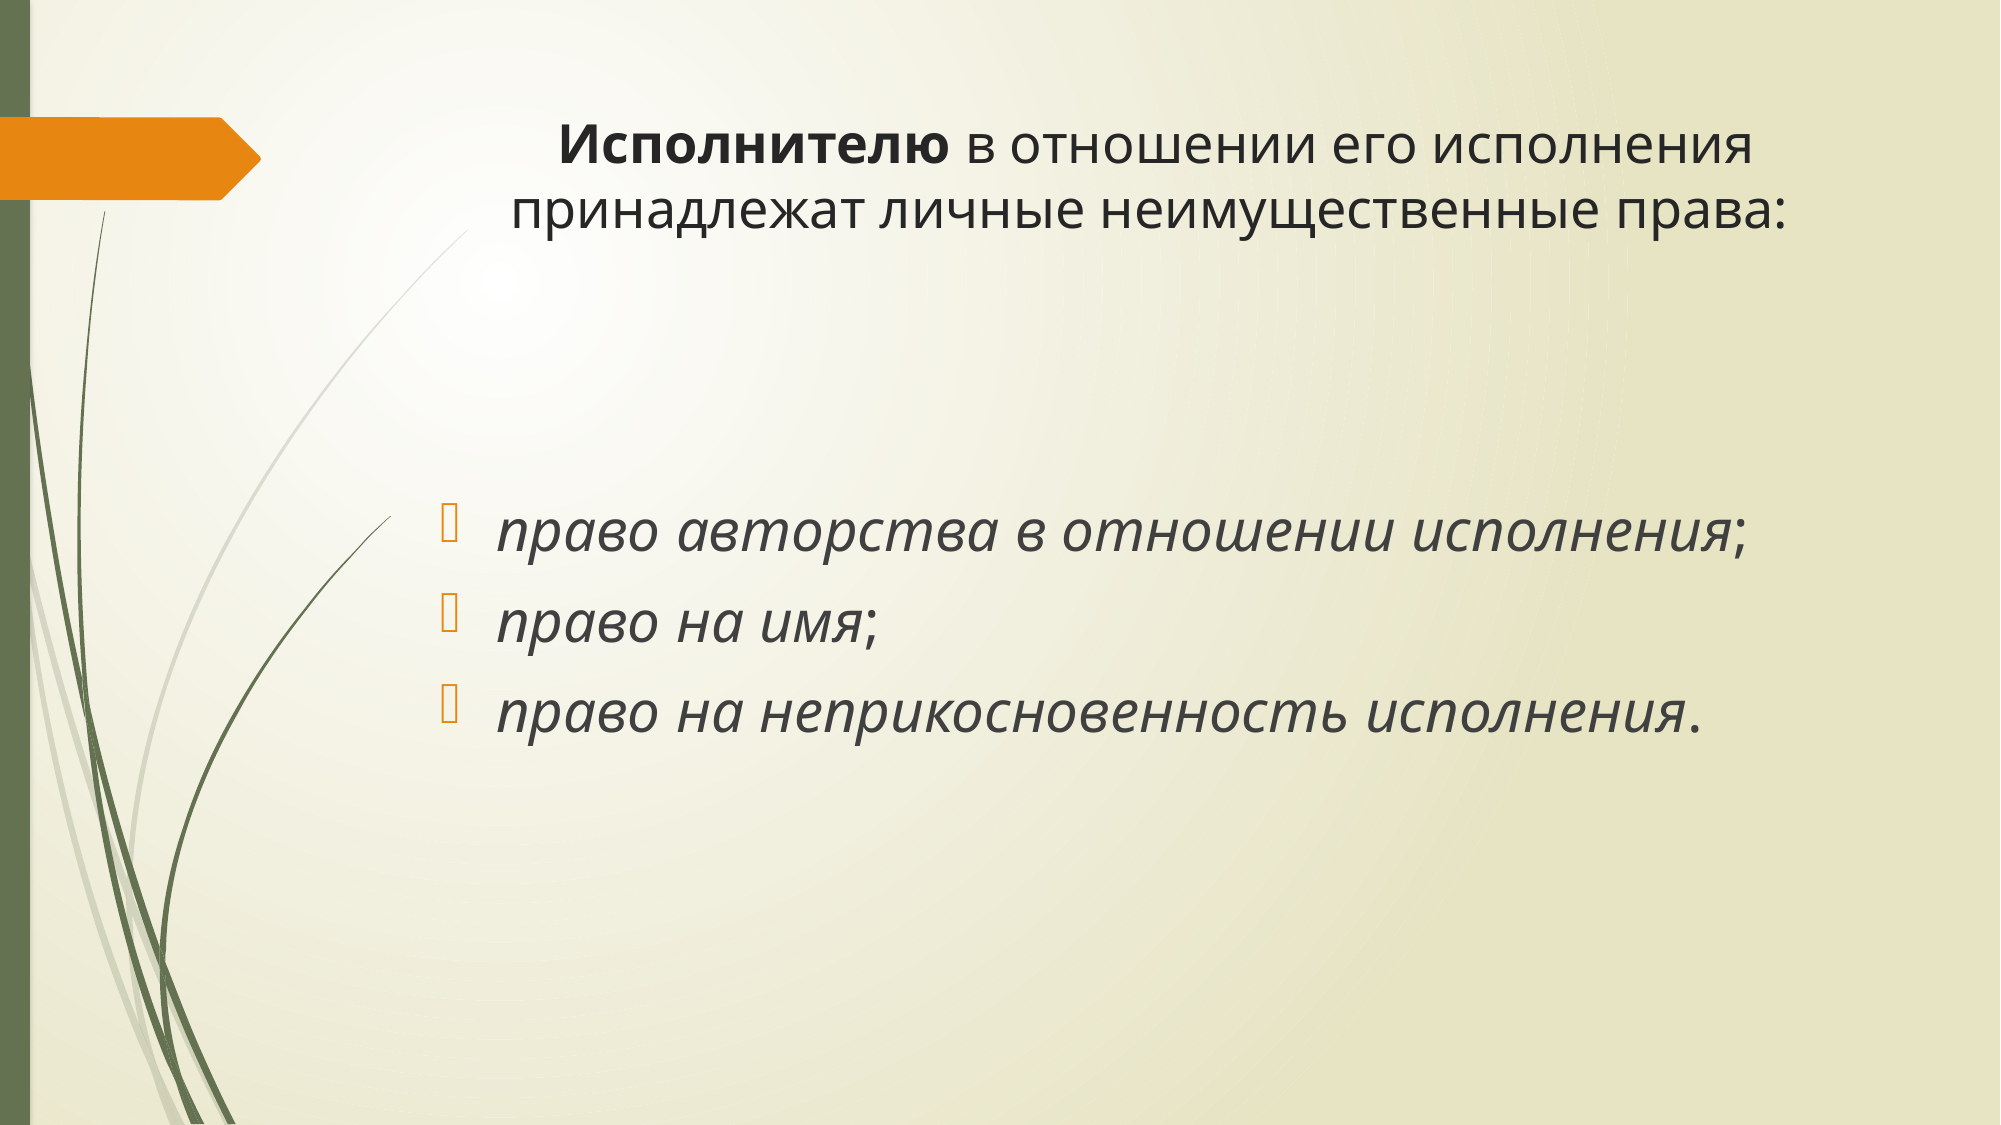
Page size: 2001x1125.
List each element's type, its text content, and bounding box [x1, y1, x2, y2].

title Исполнителю в отношении его исполнения принадлежат личные неимущественные права: [425, 102, 1888, 313]
list право авторства в отношении исполнения; право на имя; право на неприкосновенность исполнения. [424, 485, 1888, 970]
